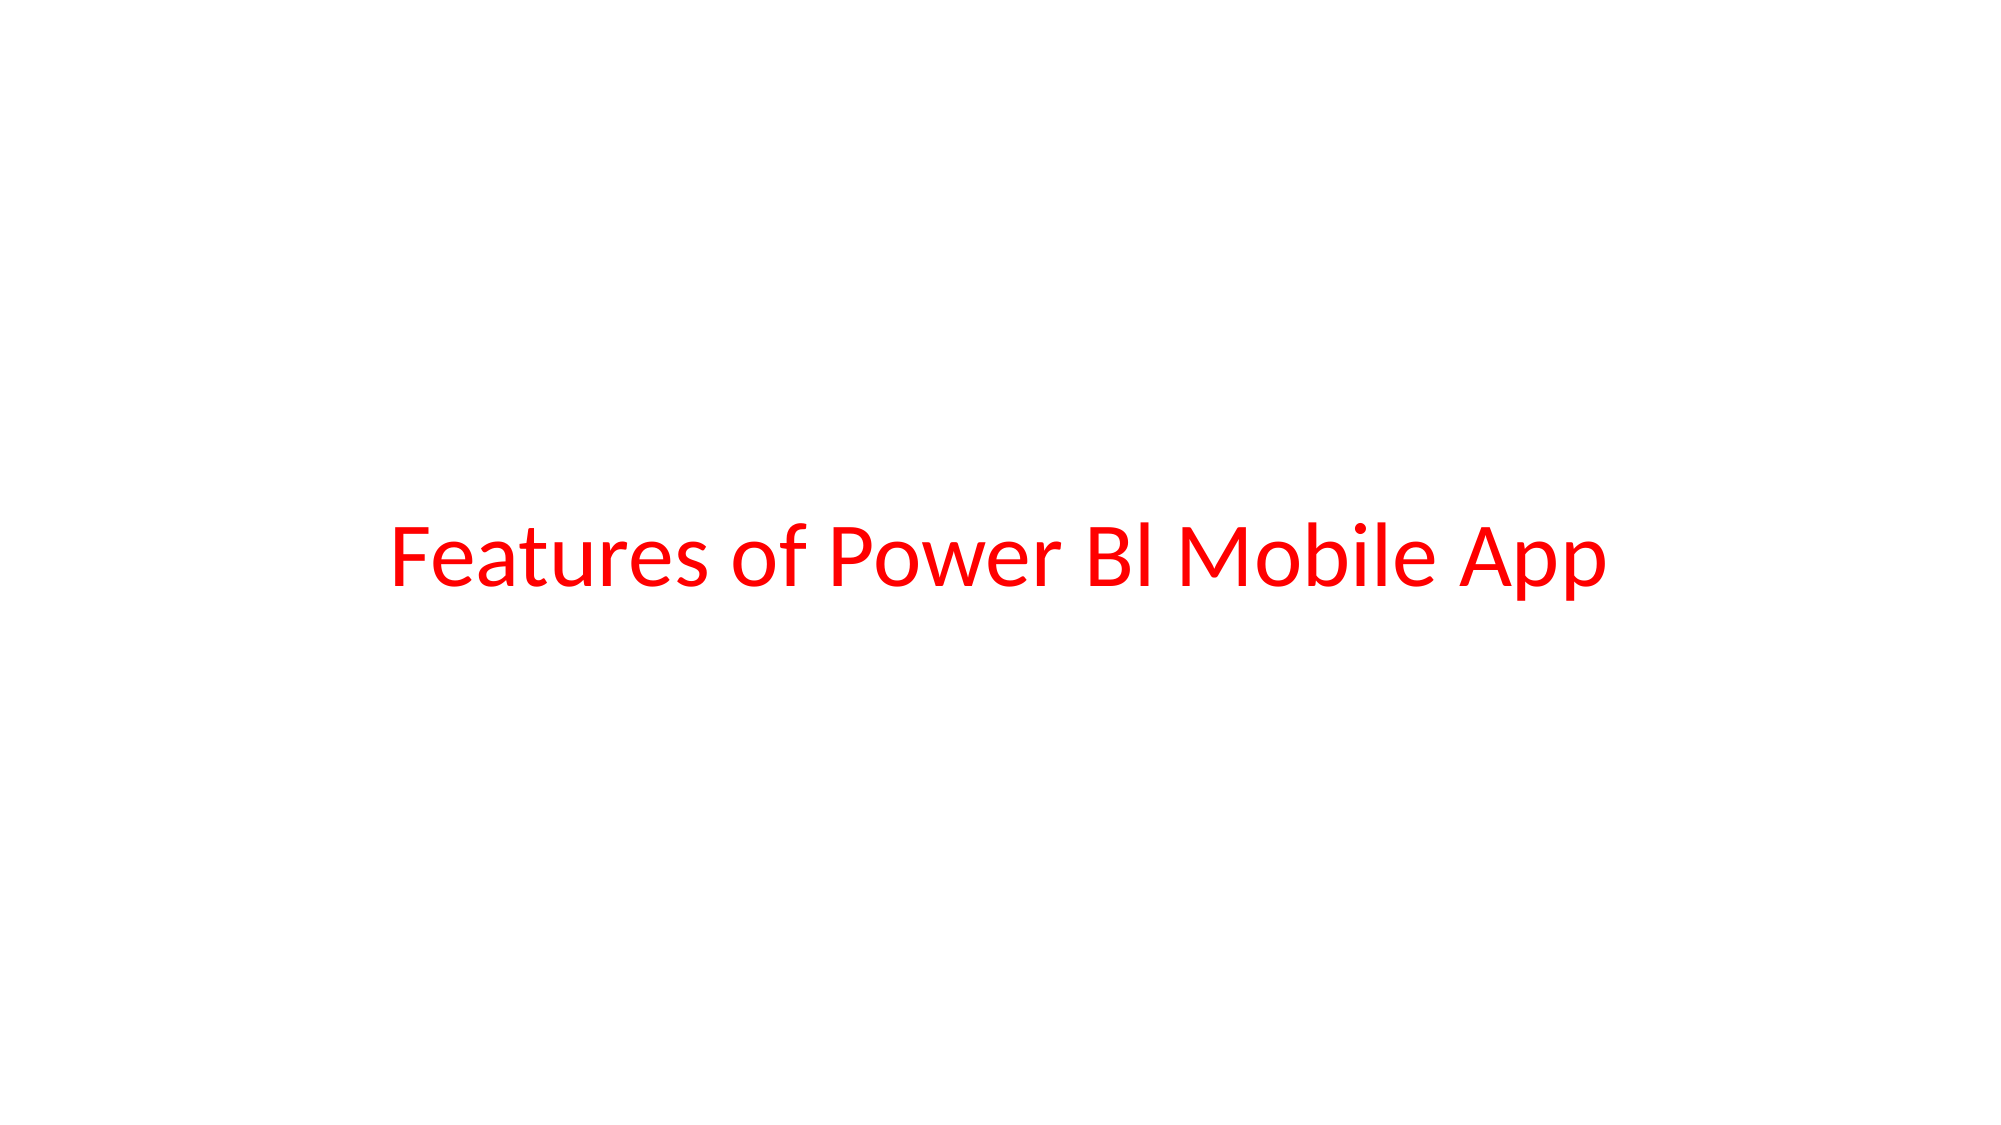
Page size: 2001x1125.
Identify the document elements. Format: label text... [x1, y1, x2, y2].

text_box Features of Power Bl Mobile App [0, 487, 2000, 613]
